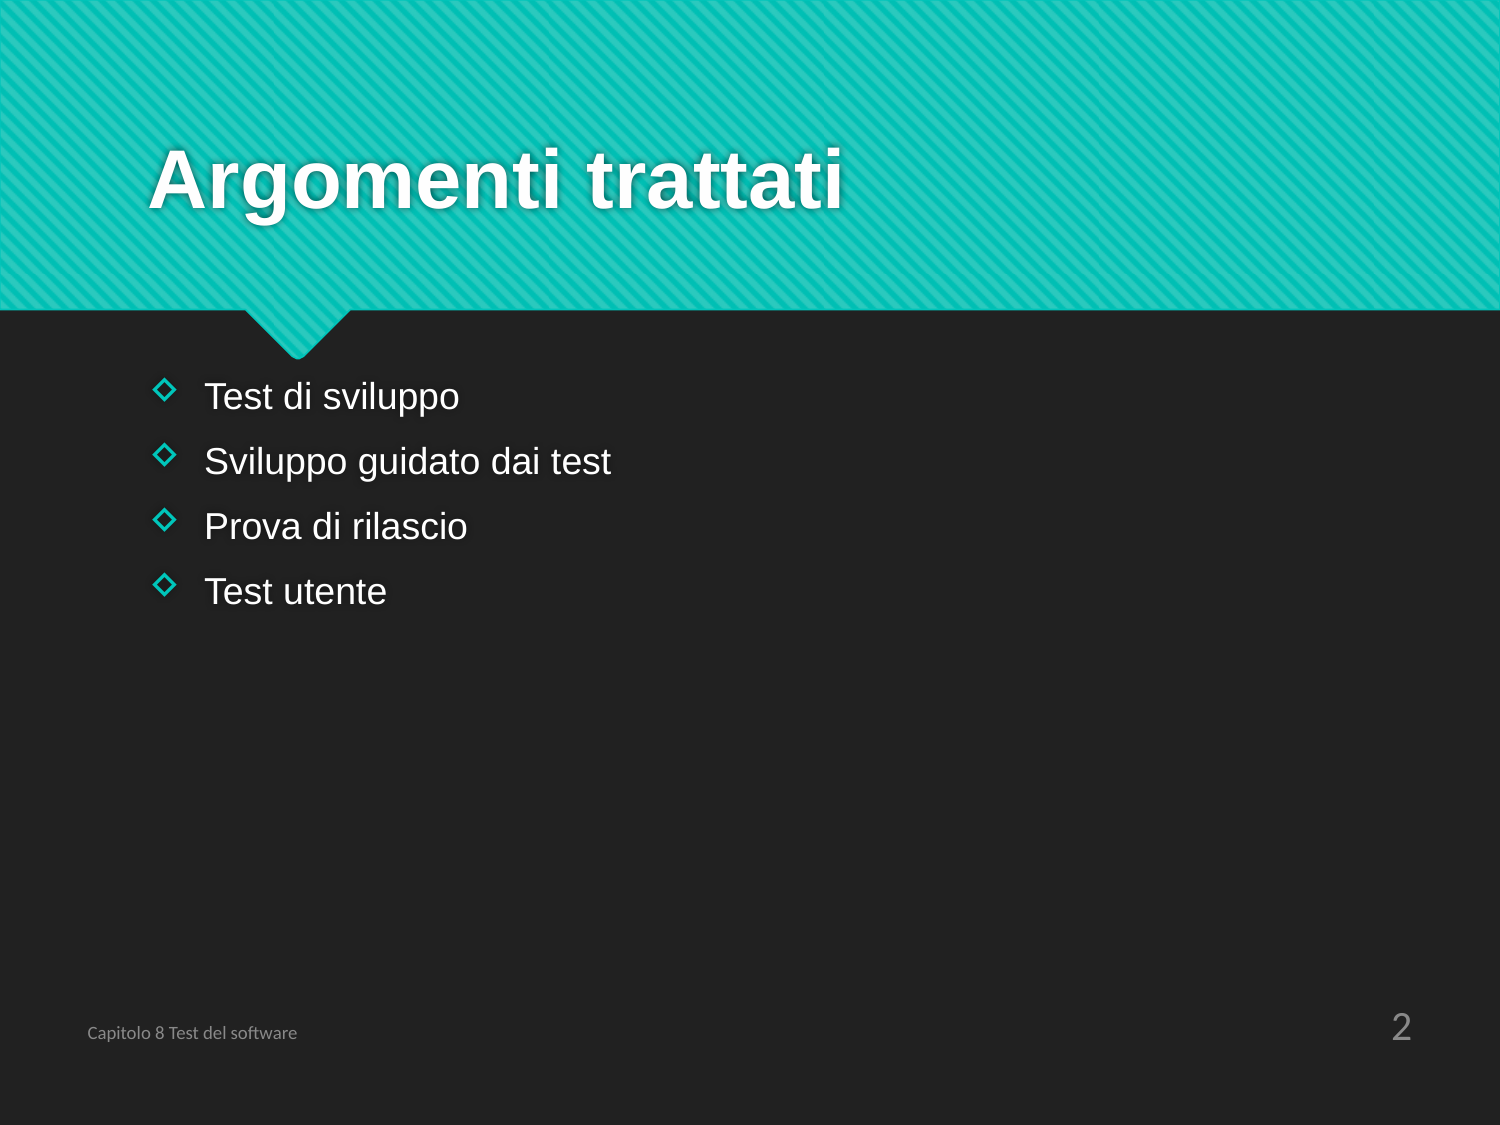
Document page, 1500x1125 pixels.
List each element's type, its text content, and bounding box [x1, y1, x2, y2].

footer Capitolo 8 Test del software [72, 991, 1105, 1051]
title Argomenti trattati [132, 73, 1368, 233]
list Test di sviluppo Sviluppo guidato dai test Prova di rilascio Test utente [132, 364, 1368, 962]
slide_number 2 [1296, 970, 1428, 1051]
